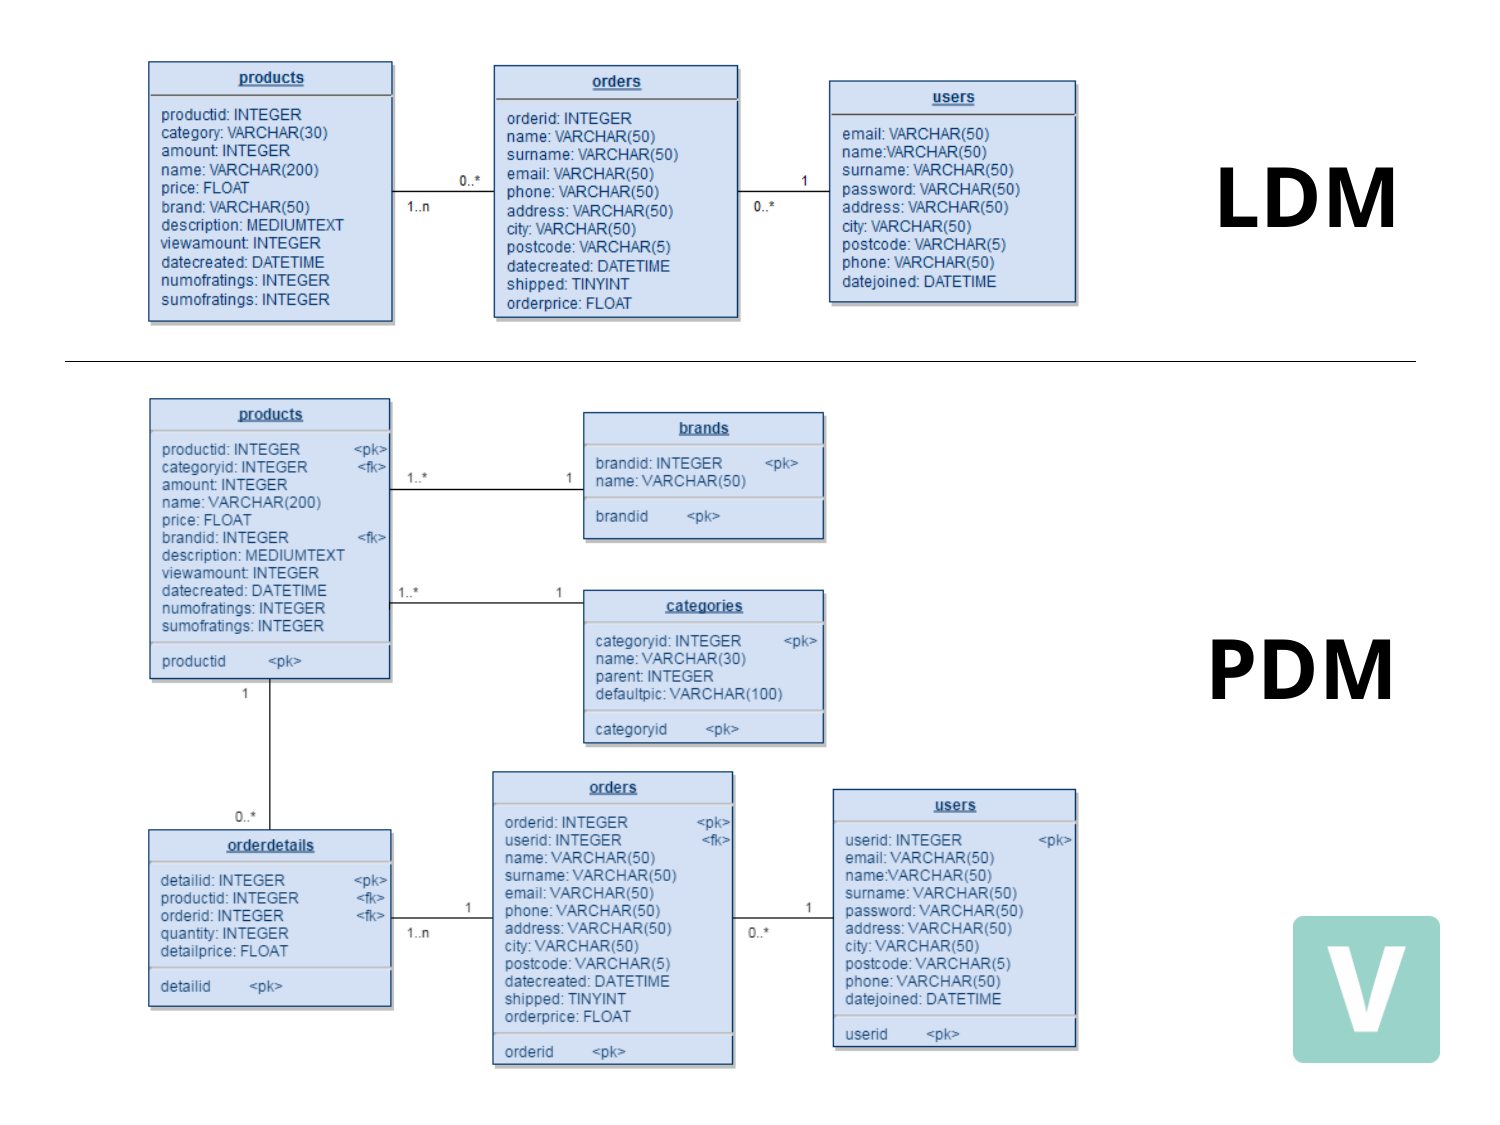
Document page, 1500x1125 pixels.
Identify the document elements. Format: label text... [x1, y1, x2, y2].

picture [147, 396, 1080, 1070]
picture [147, 60, 1080, 327]
picture [1293, 916, 1440, 1063]
text_box PDM [1191, 608, 1440, 724]
text_box LDM [1198, 137, 1447, 252]
